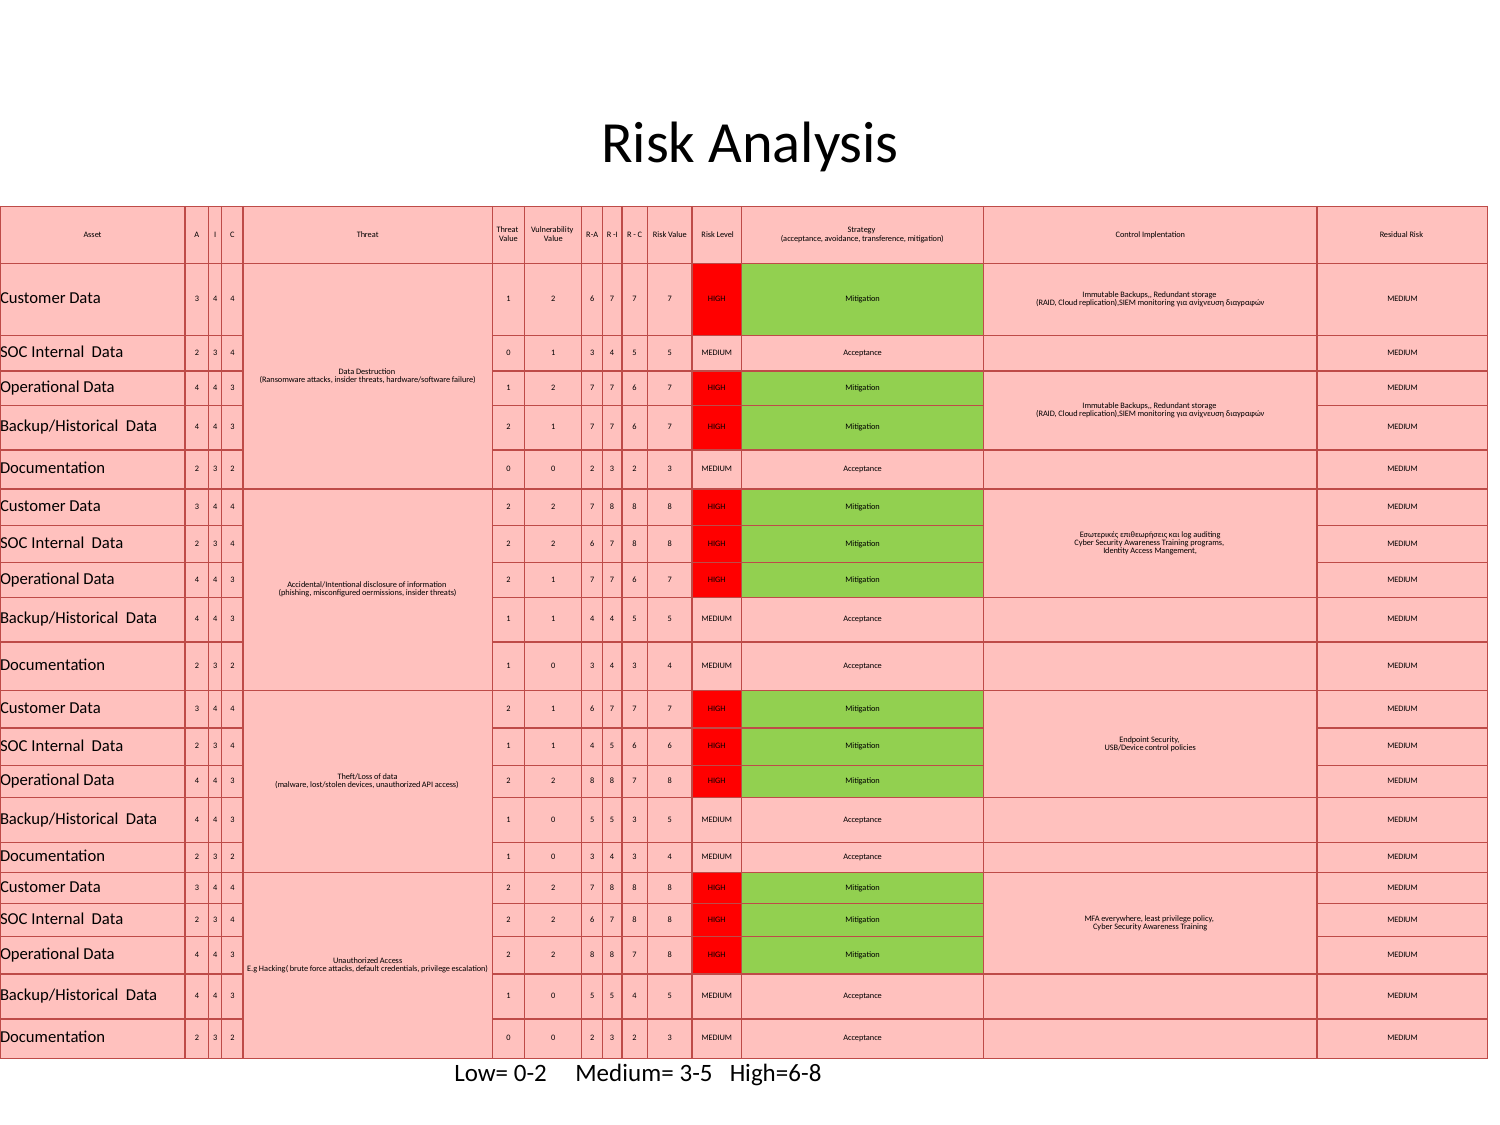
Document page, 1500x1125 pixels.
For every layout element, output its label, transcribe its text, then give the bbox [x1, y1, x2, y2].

title Risk Analysis [75, 52, 1425, 182]
table_cell Mitigation [742, 766, 983, 797]
table_cell 6 [623, 563, 647, 597]
table_cell 4 [209, 372, 221, 405]
table_header Threat [244, 207, 492, 263]
table_cell 0 [525, 975, 581, 1018]
table_cell Mitigation [742, 406, 983, 449]
table_cell Customer Data [1, 691, 184, 727]
table_cell 2 [186, 1020, 208, 1058]
table_cell 3 [209, 1020, 221, 1058]
table_cell [984, 643, 1316, 690]
table_cell 2 [222, 643, 242, 690]
table_cell 5 [648, 798, 691, 842]
table_cell 6 [648, 729, 691, 765]
table_cell Acceptance [742, 336, 983, 370]
table_cell 7 [623, 691, 647, 727]
table_cell 0 [525, 843, 581, 872]
table_cell 0 [525, 643, 581, 690]
table_cell 4 [222, 904, 242, 936]
table_cell SOC Internal Data [1, 526, 184, 562]
table_cell 7 [603, 904, 621, 936]
table_cell [984, 798, 1316, 842]
table_cell 4 [186, 406, 208, 449]
table_cell 2 [186, 336, 208, 370]
table_cell Mitigation [742, 904, 983, 936]
table_cell 7 [603, 264, 621, 335]
table_cell 2 [186, 729, 208, 765]
table_cell MEDIUM [1318, 526, 1487, 562]
table_cell 5 [648, 598, 691, 641]
table_cell HIGH [693, 729, 741, 765]
table_cell HIGH [693, 937, 741, 973]
table_cell MEDIUM [693, 798, 741, 842]
table_cell 7 [582, 372, 602, 405]
table_cell 4 [623, 975, 647, 1018]
table_cell 2 [493, 563, 524, 597]
table_cell 8 [603, 490, 621, 525]
table_cell MEDIUM [1318, 975, 1487, 1018]
table_cell 5 [648, 336, 691, 370]
table_cell MEDIUM [1318, 904, 1487, 936]
table_cell SOC Internal Data [1, 729, 184, 765]
table_cell 3 [648, 1020, 691, 1049]
table_cell 4 [209, 975, 221, 1018]
table_cell Operational Data [1, 937, 184, 973]
table_cell 1 [525, 406, 581, 449]
table_header C [222, 207, 242, 263]
table_cell 3 [186, 691, 208, 727]
table_cell [984, 598, 1316, 641]
table_cell MEDIUM [1318, 264, 1487, 335]
table_cell 7 [603, 526, 621, 562]
table_cell 7 [603, 691, 621, 727]
table_cell 4 [186, 975, 208, 1018]
table_cell 3 [222, 372, 242, 405]
table_cell 3 [209, 336, 221, 370]
table_cell 2 [493, 873, 524, 903]
table_cell 7 [603, 372, 621, 405]
table_cell 7 [648, 406, 691, 449]
table_cell 4 [582, 729, 602, 765]
table_cell Backup/Historical Data [1, 975, 184, 1018]
table_cell 4 [186, 372, 208, 405]
table_cell 4 [222, 490, 242, 525]
table_cell MEDIUM [1318, 372, 1487, 405]
table_cell 4 [603, 643, 621, 690]
table_cell MEDIUM [1318, 598, 1487, 641]
table_cell MEDIUM [693, 643, 741, 690]
table_cell 2 [186, 904, 208, 936]
table_cell 3 [186, 873, 208, 903]
table_cell 7 [648, 691, 691, 727]
table_cell 1 [525, 598, 581, 641]
table_cell MEDIUM [693, 843, 741, 872]
table_cell Backup/Historical Data [1, 598, 184, 641]
table_cell Customer Data [1, 490, 184, 525]
table_cell 4 [209, 264, 221, 335]
table_cell Operational Data [1, 372, 184, 405]
table_cell Documentation [1, 451, 184, 488]
table_cell 7 [648, 264, 691, 335]
table_cell Operational Data [1, 766, 184, 797]
table_cell 3 [186, 490, 208, 525]
table_cell 3 [222, 598, 242, 641]
table_cell 7 [582, 406, 602, 449]
table_cell 4 [209, 798, 221, 842]
table_header Risk Value [648, 207, 691, 263]
table_cell 7 [603, 563, 621, 597]
table_cell 5 [623, 336, 647, 370]
table_cell 7 [648, 372, 691, 405]
table_cell 5 [603, 798, 621, 842]
table_cell Acceptance [742, 1020, 983, 1058]
table_cell 2 [582, 451, 602, 488]
table_cell HIGH [693, 904, 741, 936]
table_cell 1 [493, 598, 524, 641]
table_cell 1 [493, 372, 524, 405]
table_cell Backup/Historical Data [1, 406, 184, 449]
table_cell Theft/Loss of data (malware, lost/stolen devices, unauthorized API access) [244, 691, 492, 872]
table_cell Mitigation [742, 563, 983, 597]
table_cell 1 [525, 691, 581, 727]
table_cell 0 [525, 798, 581, 842]
table_cell 0 [525, 1020, 581, 1049]
table_cell 2 [222, 1020, 242, 1058]
table_cell 5 [603, 729, 621, 765]
table_cell 3 [209, 526, 221, 562]
table_cell [984, 1020, 1316, 1058]
table_cell MEDIUM [1318, 873, 1487, 903]
table_cell 7 [582, 873, 602, 903]
table_cell MEDIUM [1318, 691, 1487, 727]
table_cell Immutable Backups,, Redundant storage (RAID, Cloud replication),SIEM monitoring για ανίχνευση διαγραφών [984, 264, 1316, 335]
table_cell 8 [603, 766, 621, 797]
table_cell 8 [623, 873, 647, 903]
table_cell HIGH [693, 264, 741, 335]
table_cell Mitigation [742, 490, 983, 525]
table_cell Mitigation [742, 937, 983, 973]
table_cell 2 [582, 1020, 602, 1049]
table_cell Documentation [1, 1020, 184, 1058]
table_cell 0 [493, 1020, 524, 1049]
table_cell 3 [186, 264, 208, 335]
table_cell 4 [186, 563, 208, 597]
table_cell 7 [623, 937, 647, 973]
table_cell 1 [525, 336, 581, 370]
table_cell 4 [222, 264, 242, 335]
table_cell 1 [525, 729, 581, 765]
table_cell Mitigation [742, 873, 983, 903]
table_header I [209, 207, 221, 263]
table_header Α [186, 207, 208, 263]
table_cell 2 [186, 843, 208, 872]
table_cell MEDIUM [1318, 563, 1487, 597]
table_cell 8 [648, 937, 691, 973]
table_cell Immutable Backups,, Redundant storage (RAID, Cloud replication),SIEM monitoring για ανίχνευση διαγραφών [984, 372, 1316, 449]
table_cell MEDIUM [1318, 336, 1487, 370]
table_cell 2 [222, 451, 242, 488]
table_cell MEDIUM [1318, 729, 1487, 765]
table_cell 4 [209, 937, 221, 973]
table_cell HIGH [693, 372, 741, 405]
table_cell 6 [582, 264, 602, 335]
table_cell Mitigation [742, 264, 983, 335]
table_cell [984, 843, 1316, 872]
table_cell 8 [623, 526, 647, 562]
table_cell HIGH [693, 873, 741, 903]
table_cell 2 [493, 766, 524, 797]
table_header R - C [623, 207, 647, 263]
table_cell MEDIUM [1318, 937, 1487, 973]
table_header Threat Value [493, 207, 524, 263]
table_cell 0 [493, 336, 524, 370]
table_cell MEDIUM [1318, 406, 1487, 449]
table_cell MEDIUM [693, 975, 741, 1018]
text_box Low= 0-2 Medium= 3-5 High=6-8 [439, 1049, 914, 1095]
table_cell 3 [209, 904, 221, 936]
table_header Vulnerability Value [525, 207, 581, 263]
table_cell Εσωτερικές επιθεωρήσεις και log auditing Cyber Security Awareness Training programs, Identity Access Mangement, [984, 490, 1316, 597]
table_cell 3 [222, 975, 242, 1018]
table_cell MEDIUM [693, 451, 741, 488]
table_cell Mitigation [742, 729, 983, 765]
table_cell 2 [186, 526, 208, 562]
table_cell Acceptance [742, 451, 983, 488]
table_cell HIGH [693, 526, 741, 562]
table_cell 4 [209, 406, 221, 449]
table_cell 4 [603, 843, 621, 872]
table_cell HIGH [693, 691, 741, 727]
table_cell 8 [623, 904, 647, 936]
table_cell MEDIUM [1318, 843, 1487, 872]
table_cell Acceptance [742, 975, 983, 1018]
table_cell 3 [648, 451, 691, 488]
table_cell 3 [209, 729, 221, 765]
table_cell 3 [582, 643, 602, 690]
table_cell 8 [648, 490, 691, 525]
table_cell 4 [186, 798, 208, 842]
table_cell 4 [603, 336, 621, 370]
table_cell MEDIUM [1318, 766, 1487, 797]
table_cell Operational Data [1, 563, 184, 597]
table_cell 3 [623, 643, 647, 690]
table_cell 1 [493, 643, 524, 690]
table_cell MEDIUM [1318, 490, 1487, 525]
table_cell 7 [623, 264, 647, 335]
table_cell Documentation [1, 643, 184, 690]
table_cell Endpoint Security, USB/Device control policies [984, 691, 1316, 797]
table_cell 8 [648, 526, 691, 562]
table_cell HIGH [693, 563, 741, 597]
table_cell Customer Data [1, 264, 184, 335]
table_cell 2 [222, 843, 242, 872]
table_cell 3 [623, 843, 647, 872]
table_cell MEDIUM [693, 1020, 741, 1049]
table_cell 4 [209, 563, 221, 597]
table_cell 5 [582, 798, 602, 842]
table_cell MEDIUM [1318, 451, 1487, 488]
table_cell 4 [186, 766, 208, 797]
table_cell Mitigation [742, 526, 983, 562]
table_cell 4 [222, 873, 242, 903]
table_cell MFA everywhere, least privilege policy, Cyber Security Awareness Training [984, 873, 1316, 973]
table_cell 6 [623, 406, 647, 449]
table_cell 3 [222, 798, 242, 842]
table_cell 4 [209, 490, 221, 525]
table_cell 2 [525, 490, 581, 525]
table_header R-Α [582, 207, 602, 263]
table_cell 4 [648, 643, 691, 690]
table_cell 2 [525, 937, 581, 973]
table_cell Acceptance [742, 843, 983, 872]
table_cell 4 [222, 526, 242, 562]
table_cell 2 [493, 904, 524, 936]
table_cell Data Destruction (Ransomware attacks, insider threats, hardware/software failure) [244, 264, 492, 488]
table_header Residual Risk [1318, 207, 1487, 263]
table_cell HIGH [693, 766, 741, 797]
table_cell 8 [582, 766, 602, 797]
table_cell MEDIUM [1318, 643, 1487, 690]
table_cell [984, 336, 1316, 370]
table_cell 2 [493, 490, 524, 525]
table_cell 2 [623, 1020, 647, 1049]
table_cell 2 [525, 526, 581, 562]
table_cell 5 [648, 975, 691, 1018]
table_cell Unauthorized Access E.g Hacking( brute force attacks, default credentials, privilege escalation) [244, 873, 492, 1058]
table_cell 2 [525, 372, 581, 405]
table_cell 3 [582, 336, 602, 370]
table_cell 4 [186, 937, 208, 973]
table_cell 3 [222, 937, 242, 973]
table_cell 4 [209, 691, 221, 727]
table_cell 6 [623, 372, 647, 405]
table_cell 3 [603, 1020, 621, 1049]
table_cell 4 [603, 598, 621, 641]
table_cell Acceptance [742, 643, 983, 690]
table_header R -Ι [603, 207, 621, 263]
table_cell 8 [648, 873, 691, 903]
table_cell 4 [582, 598, 602, 641]
table_cell MEDIUM [1318, 798, 1487, 842]
table_cell 3 [222, 406, 242, 449]
table_cell 3 [582, 843, 602, 872]
table_cell 6 [582, 904, 602, 936]
table_cell 1 [493, 843, 524, 872]
table_cell 5 [623, 598, 647, 641]
table_cell 7 [582, 490, 602, 525]
table_cell 4 [186, 598, 208, 641]
table_cell 8 [582, 937, 602, 973]
table_cell 3 [603, 451, 621, 488]
table_cell 1 [493, 729, 524, 765]
table_cell MEDIUM [1318, 1020, 1487, 1058]
table_cell Documentation [1, 843, 184, 872]
table_cell Backup/Historical Data [1, 798, 184, 842]
table_cell 1 [493, 264, 524, 335]
table_cell 2 [493, 406, 524, 449]
table_cell 4 [222, 691, 242, 727]
table_cell 2 [525, 766, 581, 797]
table_cell 1 [493, 798, 524, 842]
table_cell 8 [603, 937, 621, 973]
table_cell 6 [582, 691, 602, 727]
table_cell HIGH [693, 490, 741, 525]
table_cell Acceptance [742, 598, 983, 641]
table_cell 4 [209, 766, 221, 797]
table_cell 2 [186, 643, 208, 690]
table_cell [984, 451, 1316, 488]
table_cell 7 [648, 563, 691, 597]
table_header Strategy (acceptance, avoidance, transference, mitigation) [742, 207, 983, 263]
table_cell 4 [222, 729, 242, 765]
table_cell 4 [209, 873, 221, 903]
table_cell 8 [648, 904, 691, 936]
table_cell 1 [525, 563, 581, 597]
table_cell 8 [623, 490, 647, 525]
table_cell [984, 975, 1316, 1018]
table_cell Acceptance [742, 798, 983, 842]
table_cell 2 [186, 451, 208, 488]
table_cell 6 [582, 526, 602, 562]
table_header Asset [1, 207, 184, 263]
table_cell 8 [603, 873, 621, 903]
table_cell 3 [209, 643, 221, 690]
table_cell Mitigation [742, 691, 983, 727]
table_cell 3 [222, 766, 242, 797]
table_cell Customer Data [1, 873, 184, 903]
table_cell Mitigation [742, 372, 983, 405]
table_cell MEDIUM [693, 336, 741, 370]
table_cell 1 [493, 975, 524, 1018]
table_cell SOC Internal Data [1, 904, 184, 936]
table_cell 3 [222, 563, 242, 597]
table_cell 2 [525, 873, 581, 903]
table_cell HIGH [693, 406, 741, 449]
table_cell SOC Internal Data [1, 336, 184, 370]
table_cell MEDIUM [693, 598, 741, 641]
table_header Risk Level [693, 207, 741, 263]
table_cell 2 [623, 451, 647, 488]
table_cell 0 [493, 451, 524, 488]
table_cell Accidental/Intentional disclosure of information (phishing, misconfigured oermissions, insider threats) [244, 490, 492, 690]
table_cell 2 [493, 691, 524, 727]
table_header Control Implentation [984, 207, 1316, 263]
table_cell 4 [222, 336, 242, 370]
table_cell 8 [648, 766, 691, 797]
table_cell 5 [603, 975, 621, 1018]
table_cell 7 [582, 563, 602, 597]
table_cell 3 [209, 451, 221, 488]
table_cell 0 [525, 451, 581, 488]
table_cell 7 [603, 406, 621, 449]
table_cell 3 [209, 843, 221, 872]
table_cell 4 [209, 598, 221, 641]
table_cell 6 [623, 729, 647, 765]
table_cell 2 [493, 526, 524, 562]
table_cell 5 [582, 975, 602, 1018]
table_cell 2 [525, 264, 581, 335]
table_cell 7 [623, 766, 647, 797]
table_cell 2 [493, 937, 524, 973]
table_cell 4 [648, 843, 691, 872]
table_cell 2 [525, 904, 581, 936]
table_cell 3 [623, 798, 647, 842]
